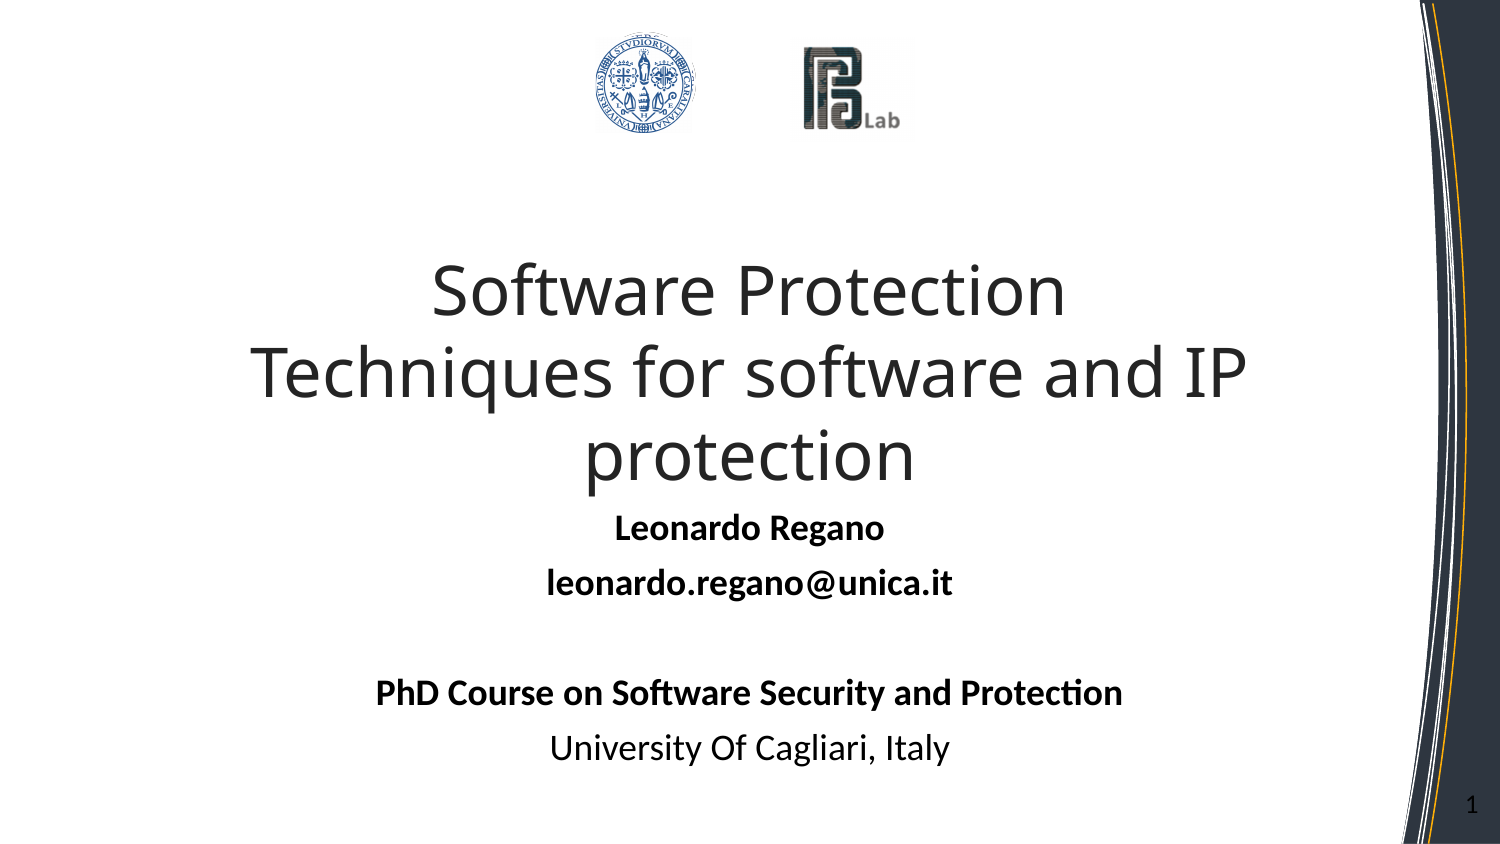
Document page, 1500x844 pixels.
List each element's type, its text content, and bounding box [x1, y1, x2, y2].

picture [790, 37, 915, 142]
title Software Protection Techniques for software and IP protection [112, 279, 1388, 461]
subtitle Leonardo Regano leonardo.regano@unica.it PhD Course on Software Security and Protection University Of Cagliari, Italy [112, 495, 1388, 608]
picture [595, 32, 696, 133]
